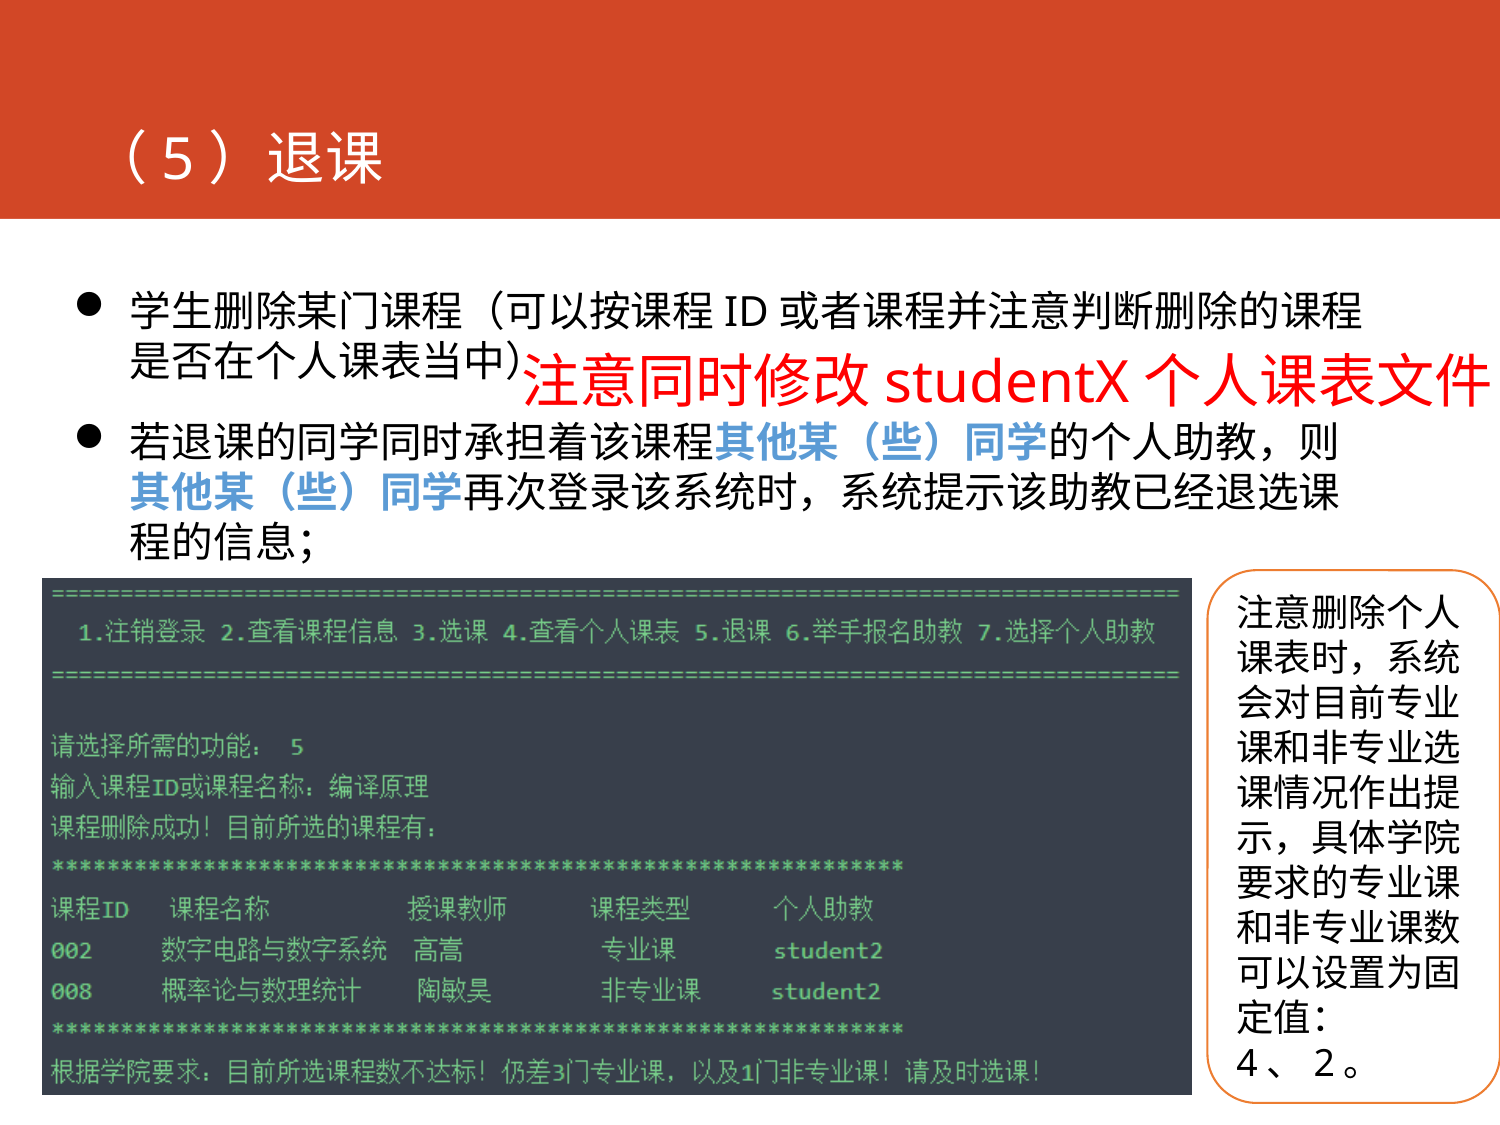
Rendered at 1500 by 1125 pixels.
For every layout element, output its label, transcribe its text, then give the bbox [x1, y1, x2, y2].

text_box 学生删除某门课程（可以按课程ID或者课程并注意判断删除的课程是否在个人课表当中） 若退课的同学同时承担着该课程其他某（些）同学的个人助教，则其他某（些）同学再次登录该系统时，系统提示该助教已经退选课程的信息； [58, 277, 1380, 655]
text_box 注意删除个人课表时，系统会对目前专业课和非专业选课情况作出提示，具体学院要求的专业课和非专业课数可以设置为固定值：4、2。 [1206, 569, 1500, 1104]
text_box 注意同时修改studentX个人课表文件 [506, 336, 1500, 422]
title （5）退课 [74, 0, 1397, 199]
picture [42, 578, 1192, 1095]
